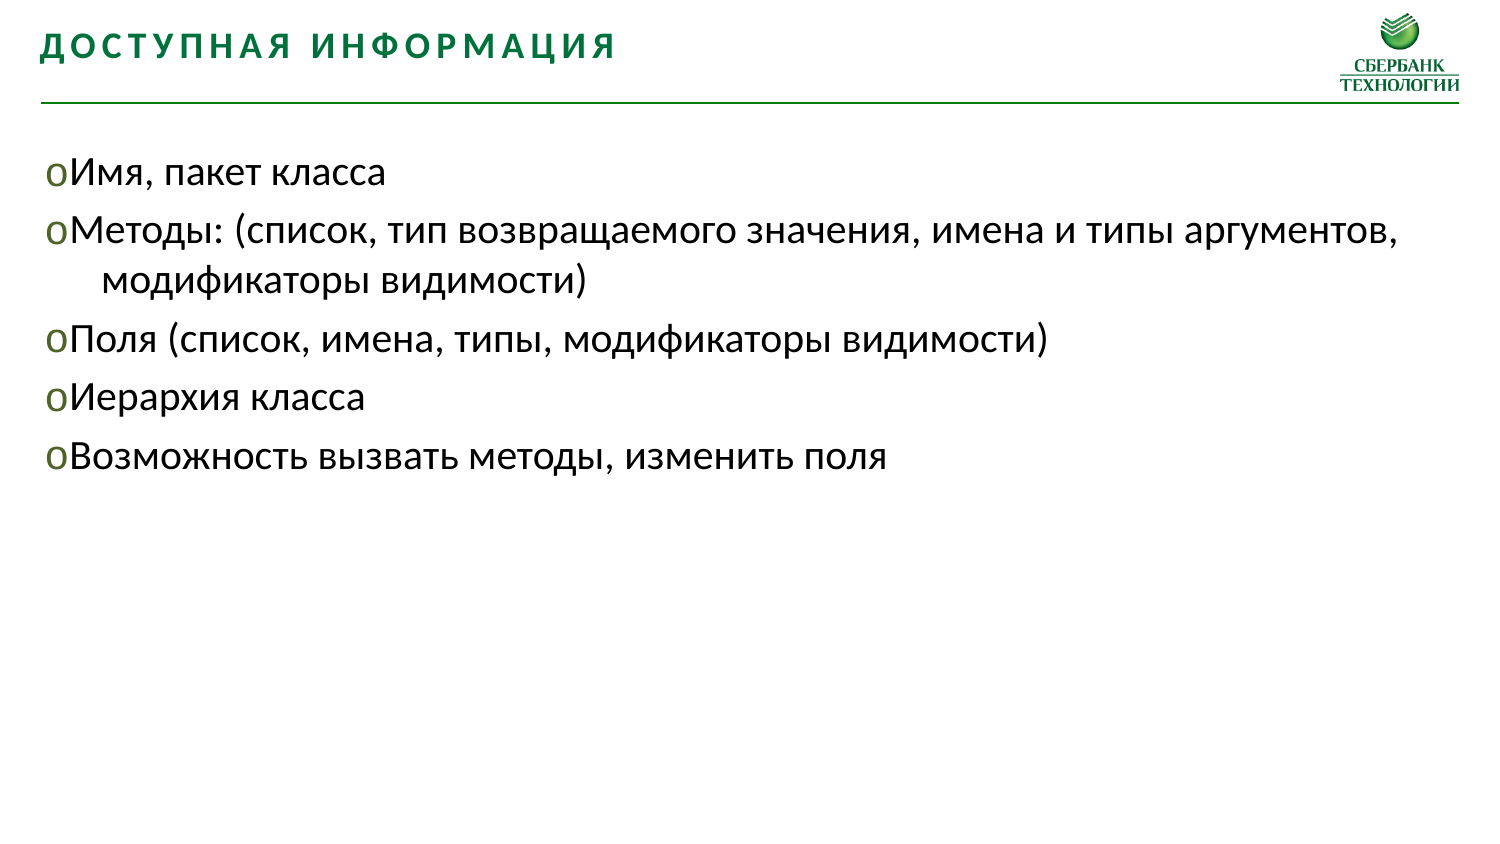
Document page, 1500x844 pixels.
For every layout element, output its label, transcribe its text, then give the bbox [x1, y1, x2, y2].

picture [1340, 13, 1459, 91]
list Доступная информация [39, 13, 1115, 67]
list Имя, пакет класса Методы: (список, тип возвращаемого значения, имена и типы аргументов, модификаторы видимости) Поля (список, имена, типы, модификаторы видимости) Иерархия класса Возможность вызвать методы, изменить поля [29, 138, 1471, 800]
